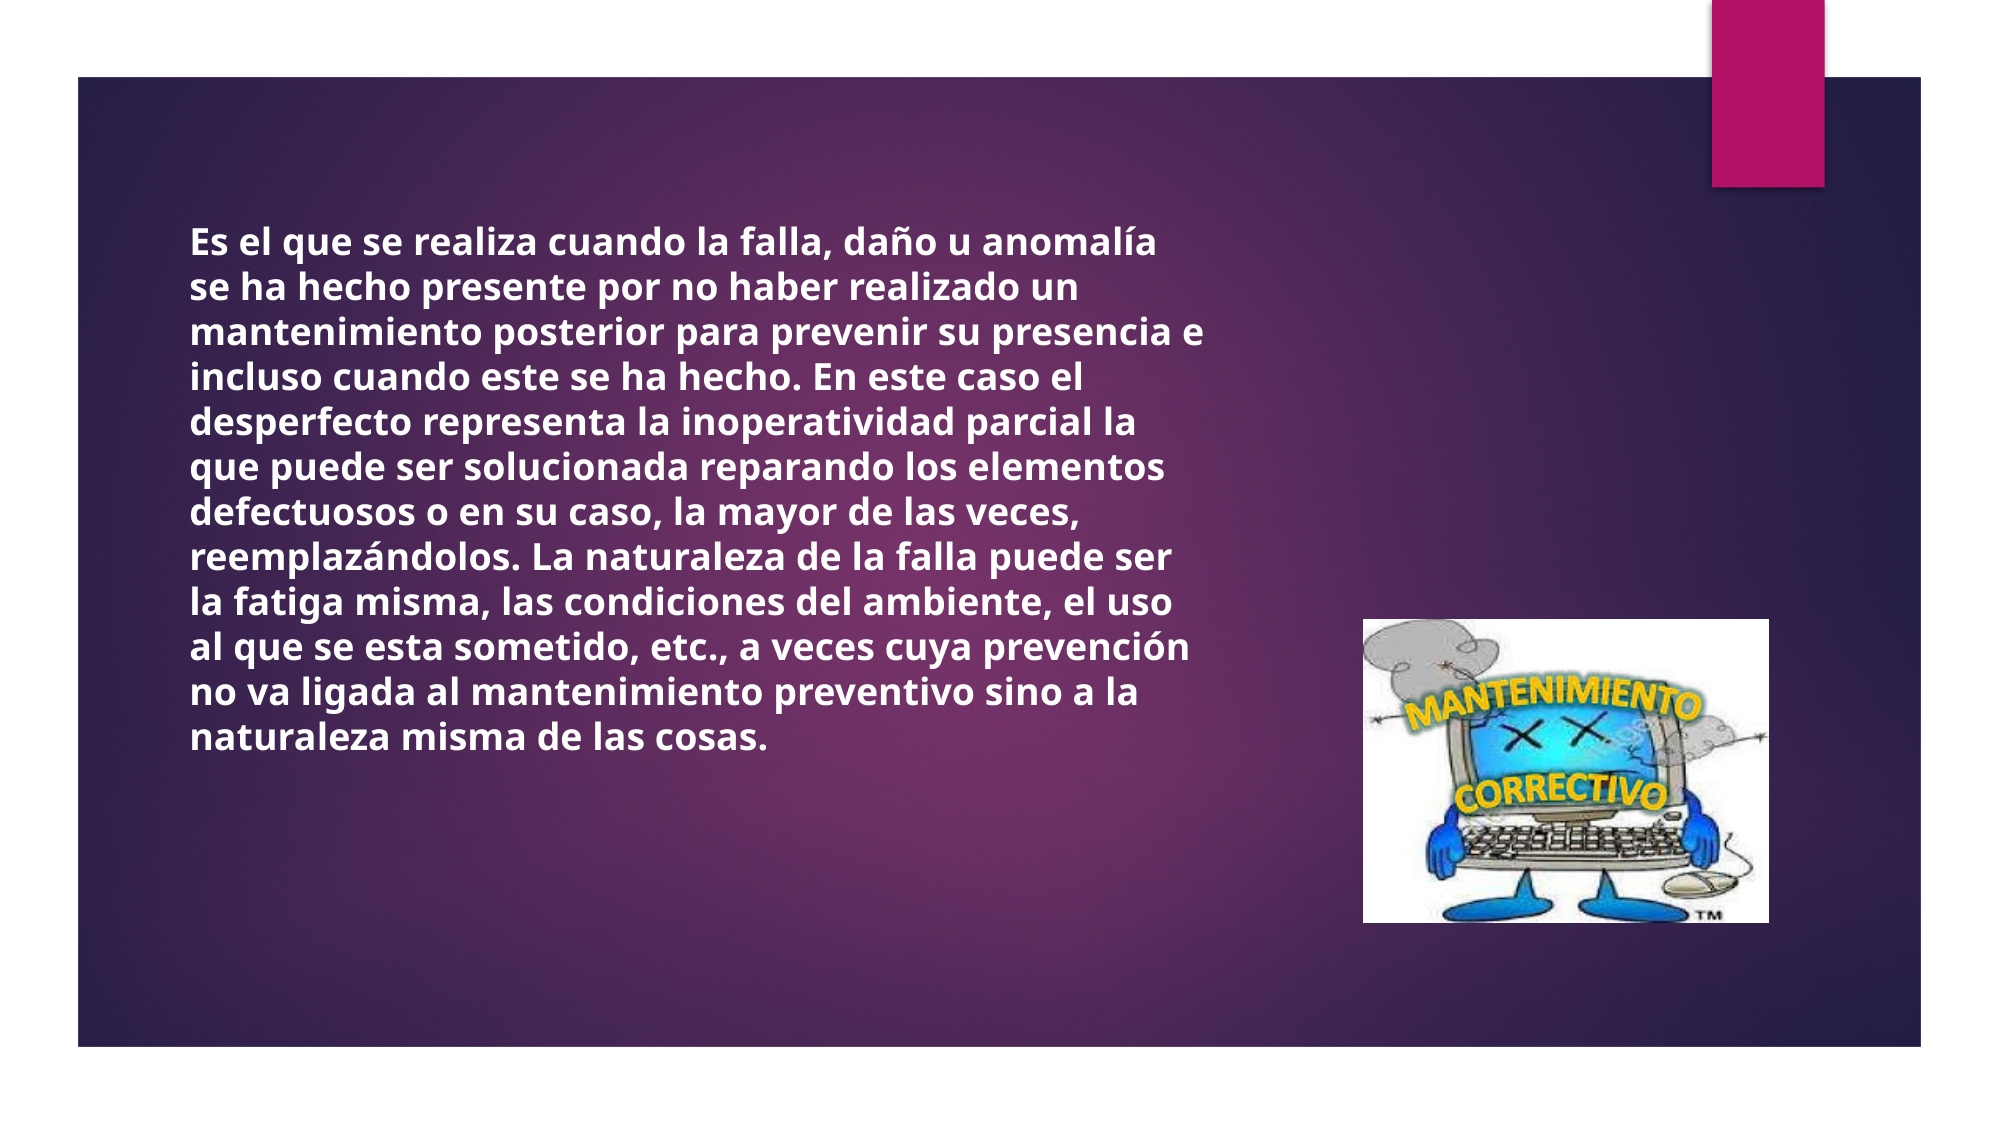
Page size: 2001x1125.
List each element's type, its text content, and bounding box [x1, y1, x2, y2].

text_box Es el que se realiza cuando la falla, daño u anomalía se ha hecho presente por no haber realizado un mantenimiento posterior para prevenir su presencia e incluso cuando este se ha hecho. En este caso el desperfecto representa la inoperatividad parcial la que puede ser solucionada reparando los elementos defectuosos o en su caso, la mayor de las veces, reemplazándolos. La naturaleza de la falla puede ser la fatiga misma, las condiciones del ambiente, el uso al que se esta sometido, etc., a veces cuya prevención no va ligada al mantenimiento preventivo sino a la naturaleza misma de las cosas. [174, 210, 1221, 766]
picture [1363, 619, 1769, 923]
